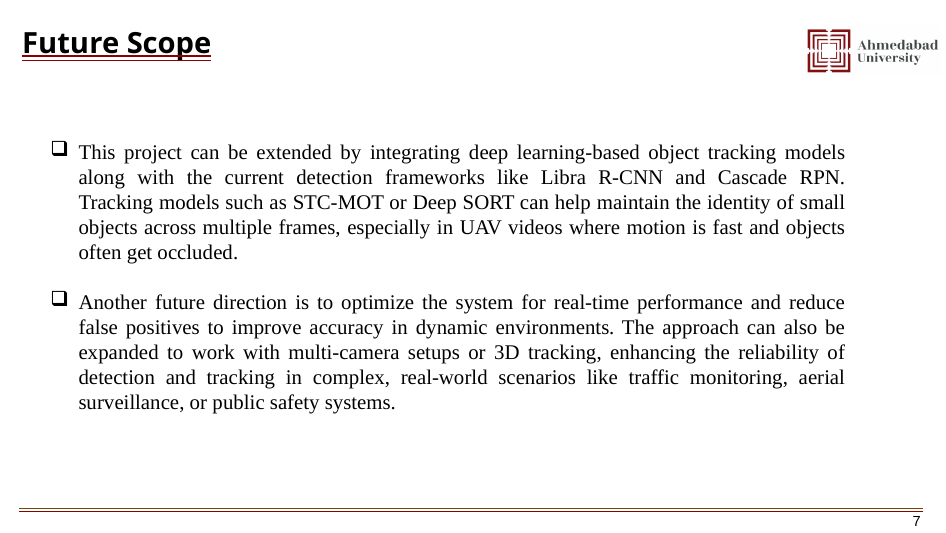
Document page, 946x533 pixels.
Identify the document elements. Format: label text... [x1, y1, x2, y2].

picture [801, 24, 942, 76]
text_box This project can be extended by integrating deep learning-based object tracking models along with the current detection frameworks like Libra R-CNN and Cascade RPN. Tracking models such as STC-MOT or Deep SORT can help maintain the identity of small objects across multiple frames, especially in UAV videos where motion is fast and objects often get occluded. Another future direction is to optimize the system for real-time performance and reduce false positives to improve accuracy in dynamic environments. The approach can also be expanded to work with multi-camera setups or 3D tracking, enhancing the reliability of detection and tracking in complex, real-world scenarios like traffic monitoring, aerial surveillance, or public safety systems. [35, 111, 861, 421]
text_box 7 [897, 504, 946, 533]
title Future Scope [20, 21, 806, 114]
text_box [18, 507, 923, 512]
